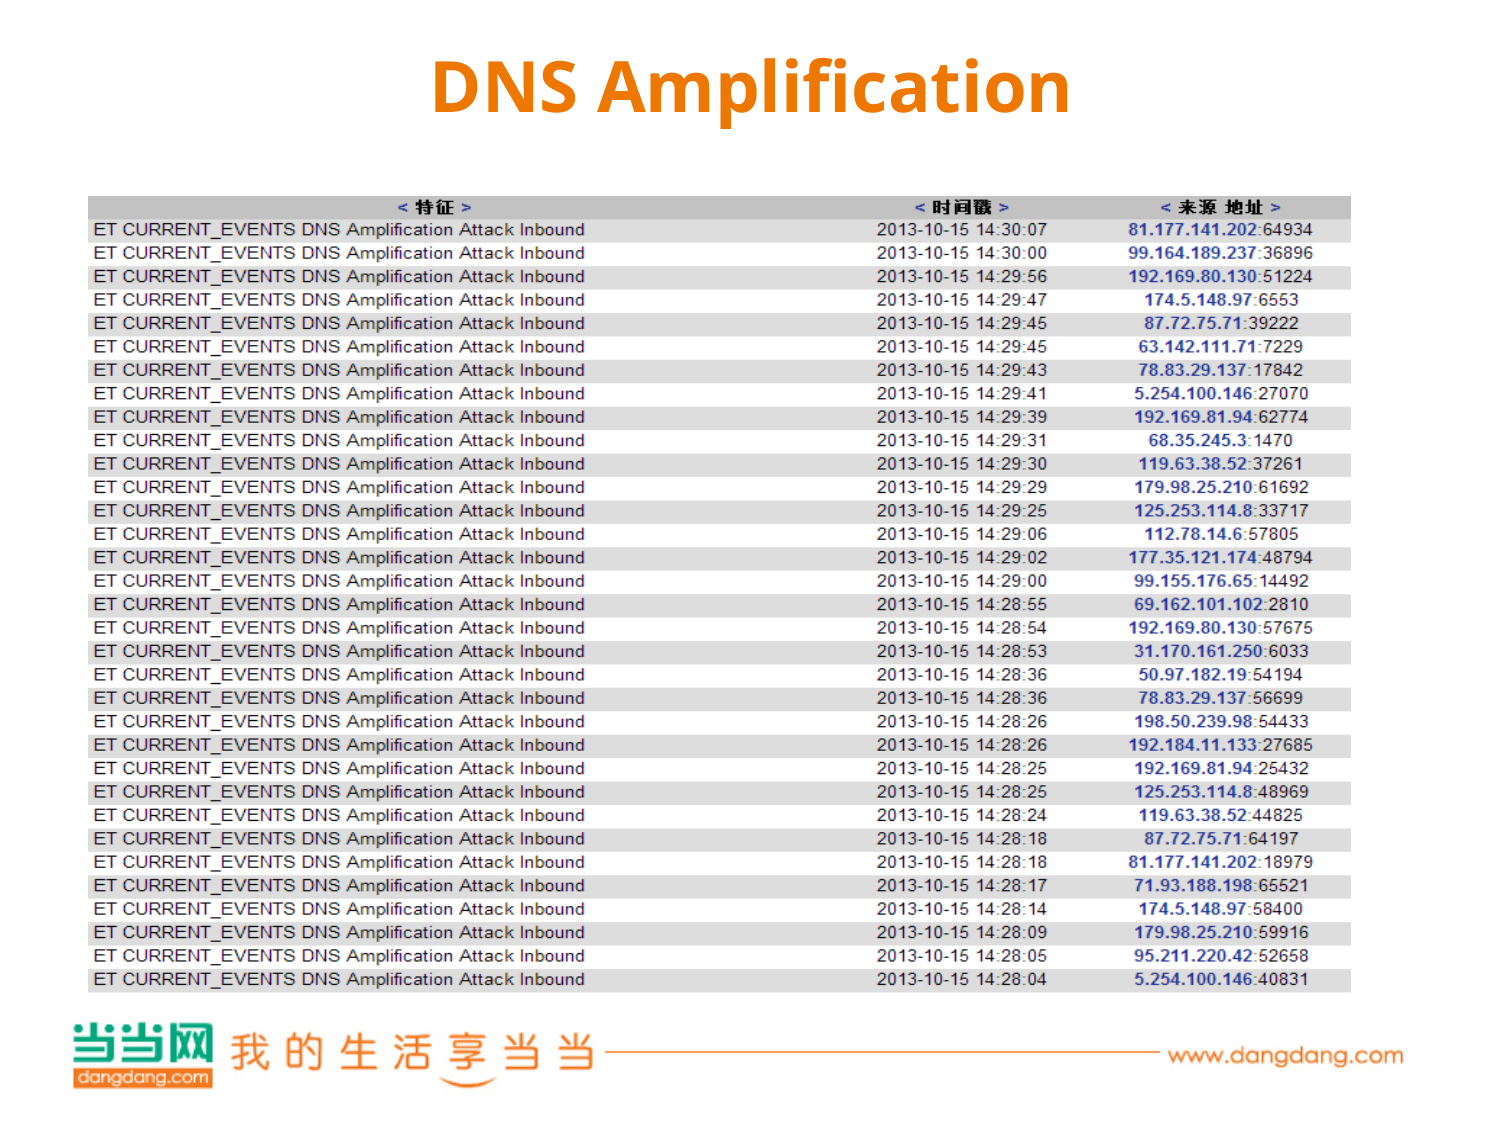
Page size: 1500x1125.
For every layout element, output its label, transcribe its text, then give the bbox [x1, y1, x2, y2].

title DNS Amplification [76, 30, 1428, 138]
picture [88, 196, 1351, 996]
picture [69, 1020, 1412, 1094]
